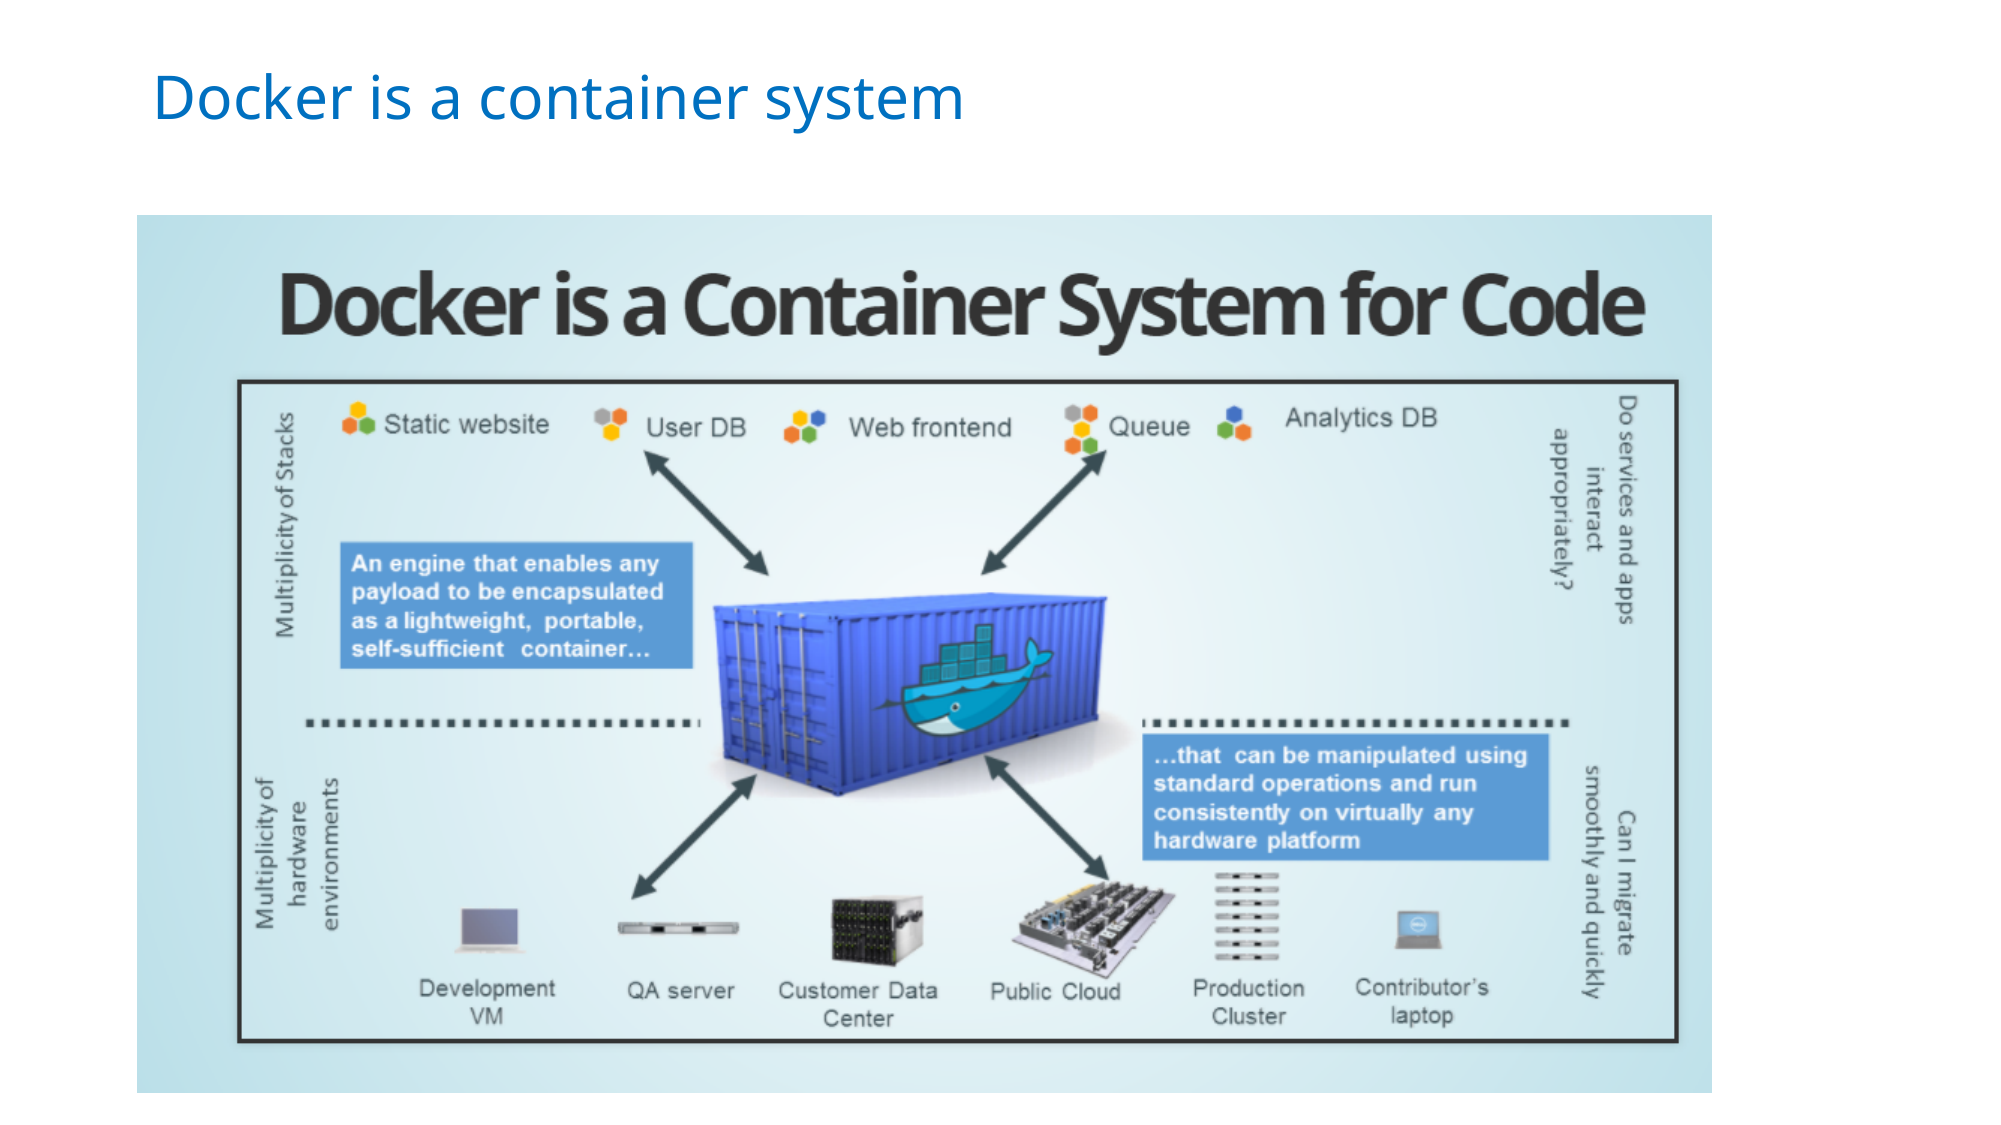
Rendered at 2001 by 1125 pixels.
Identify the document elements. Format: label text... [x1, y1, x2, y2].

picture [137, 215, 1712, 1093]
title Docker is a container system [137, 59, 1863, 141]
